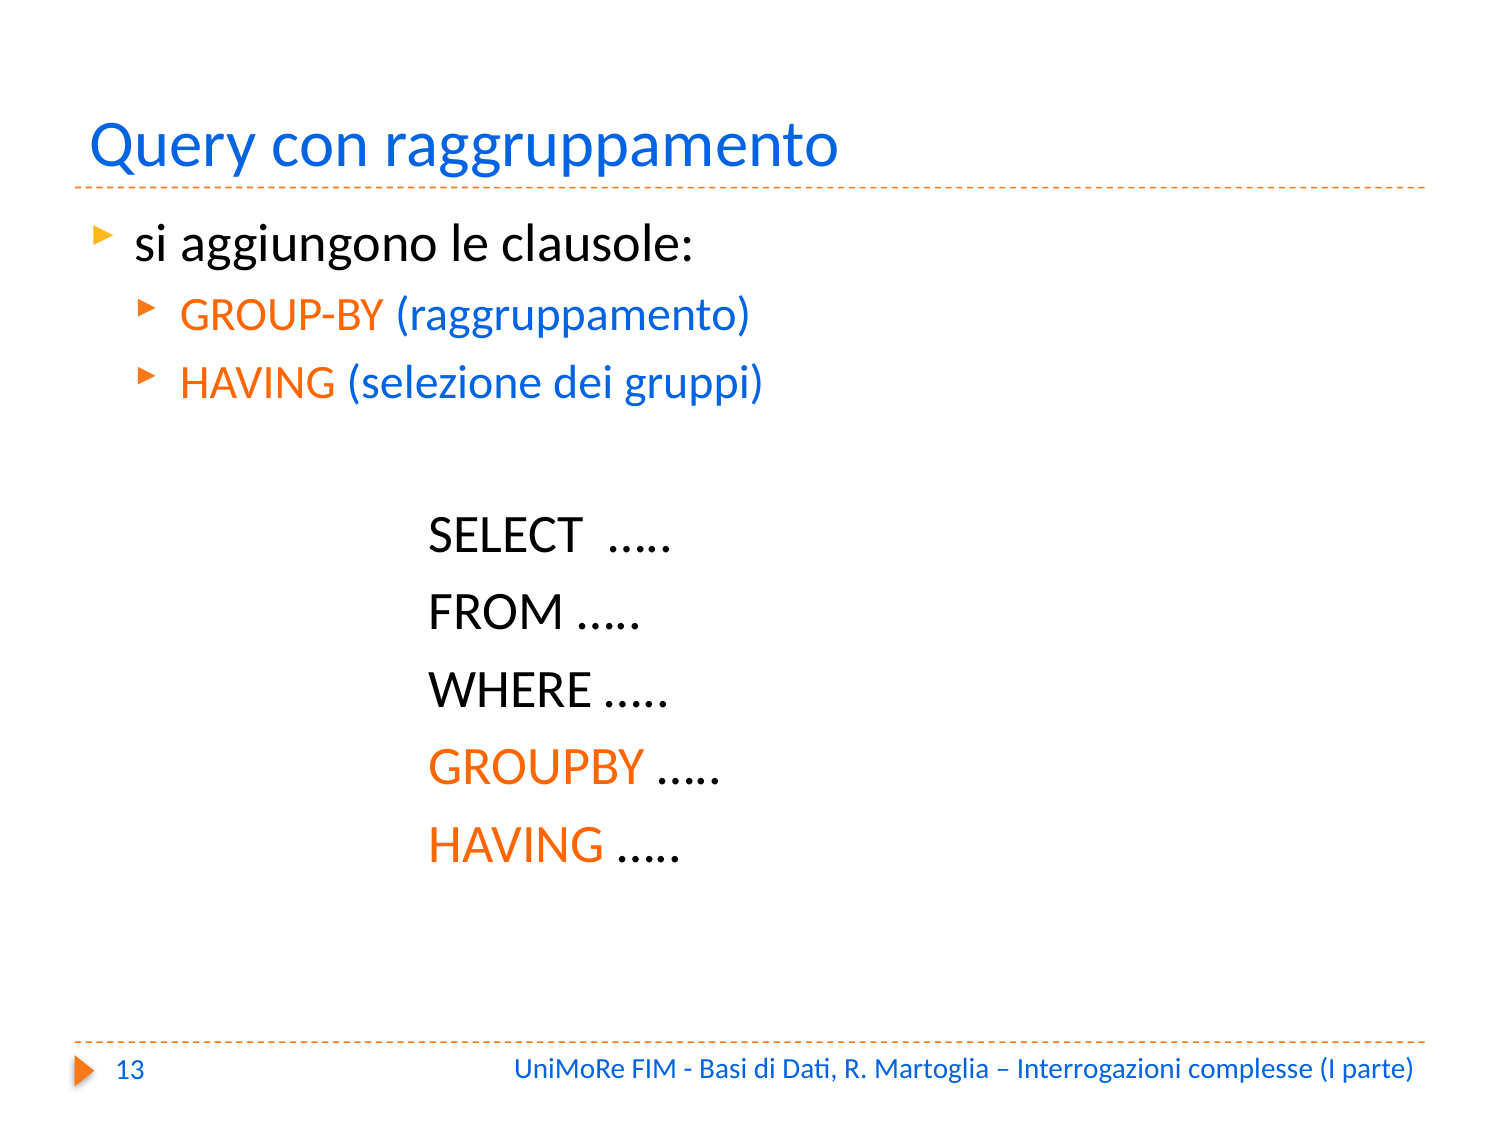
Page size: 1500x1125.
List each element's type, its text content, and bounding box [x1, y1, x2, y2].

footer UniMoRe FIM - Basi di Dati, R. Martoglia – Interrogazioni complesse (I parte) [425, 1041, 1430, 1102]
title Query con raggruppamento [75, 24, 1425, 188]
list si aggiungono le clausole: GROUP-BY (raggruppamento) HAVING (selezione dei gruppi) SELECT ….. FROM ….. WHERE ….. GROUPBY ….. HAVING ….. [75, 200, 1425, 1010]
slide_number 13 [100, 1042, 426, 1103]
